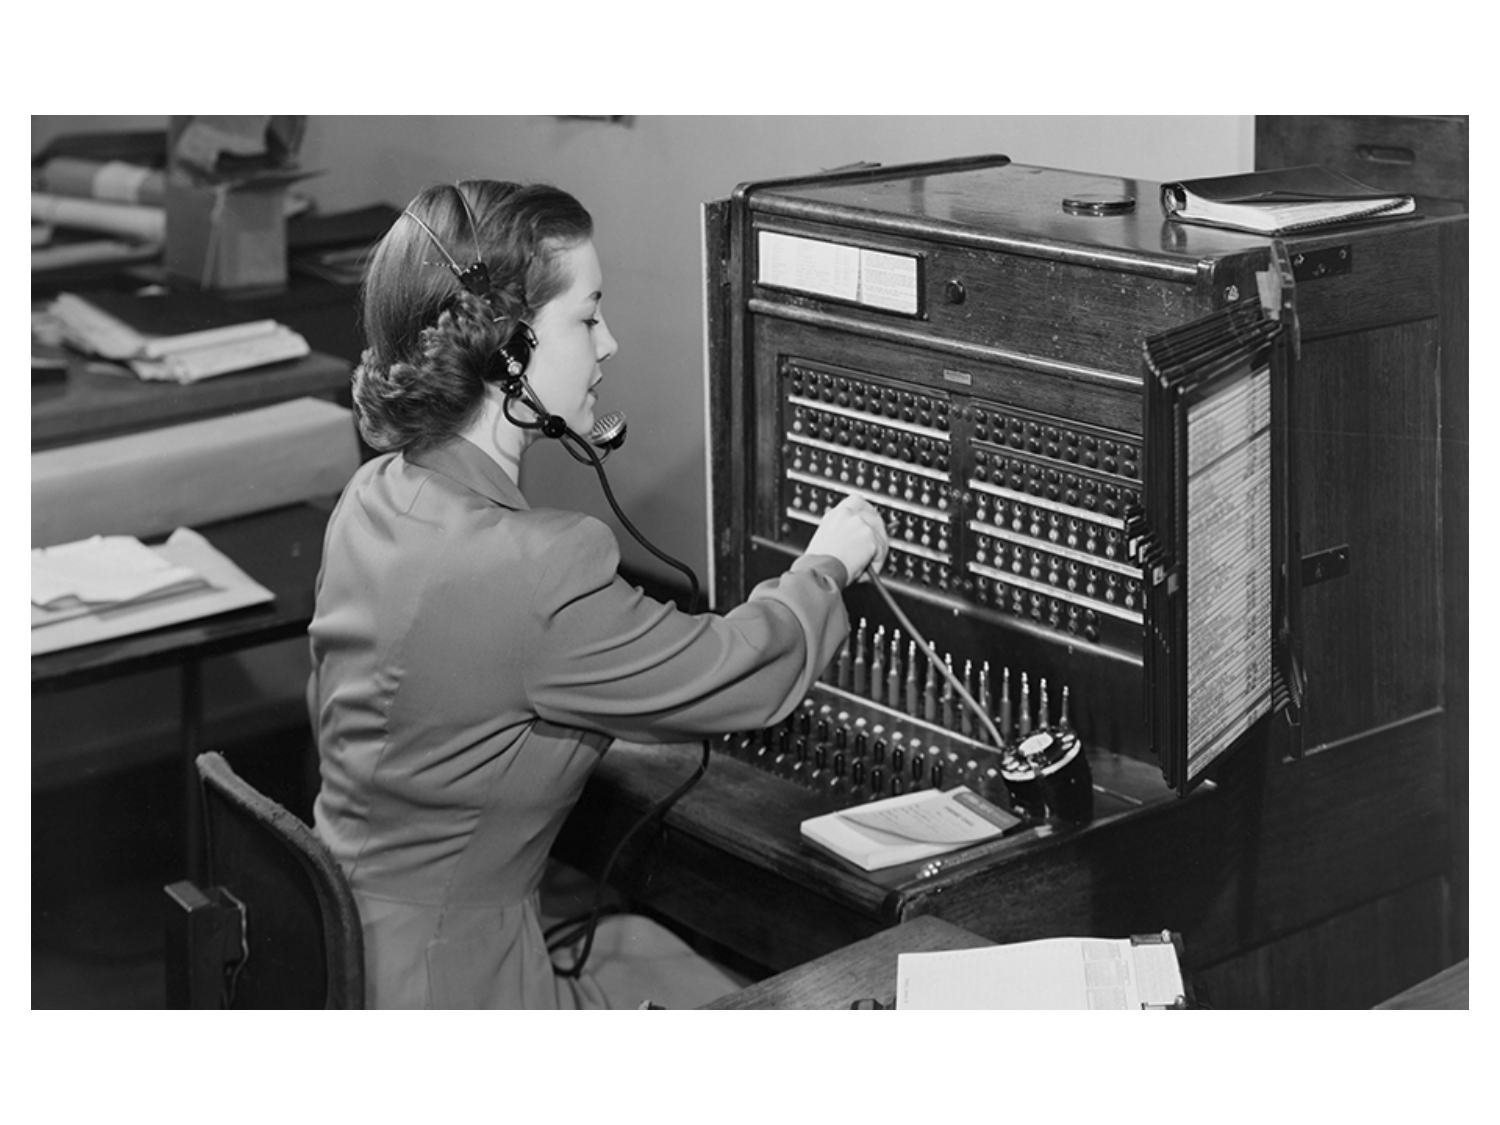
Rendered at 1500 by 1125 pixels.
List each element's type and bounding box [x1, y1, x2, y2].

picture [31, 115, 1469, 1010]
